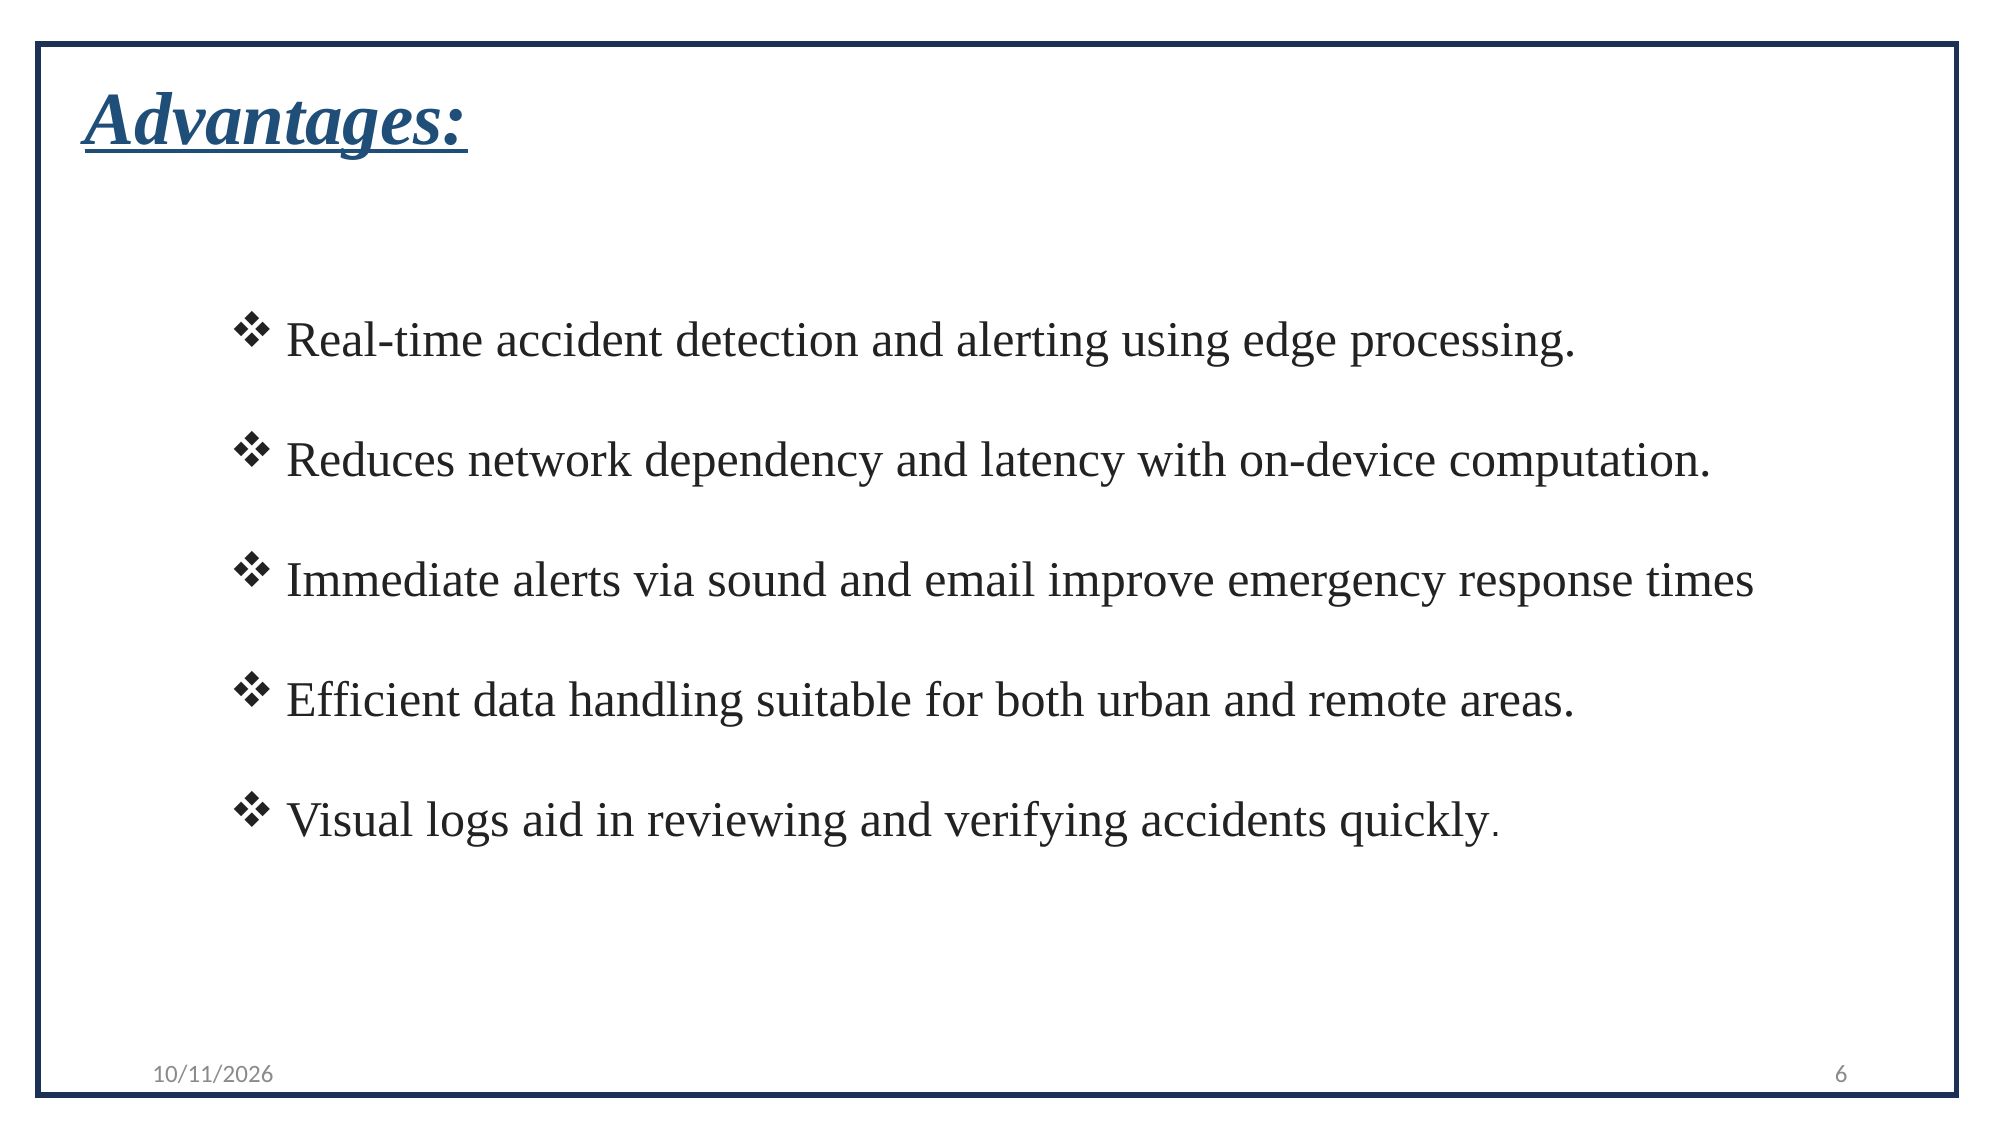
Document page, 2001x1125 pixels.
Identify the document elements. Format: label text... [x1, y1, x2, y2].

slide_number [137, 1042, 588, 1103]
slide_number 6 [1412, 1042, 1863, 1103]
text_box [37, 43, 1957, 1096]
